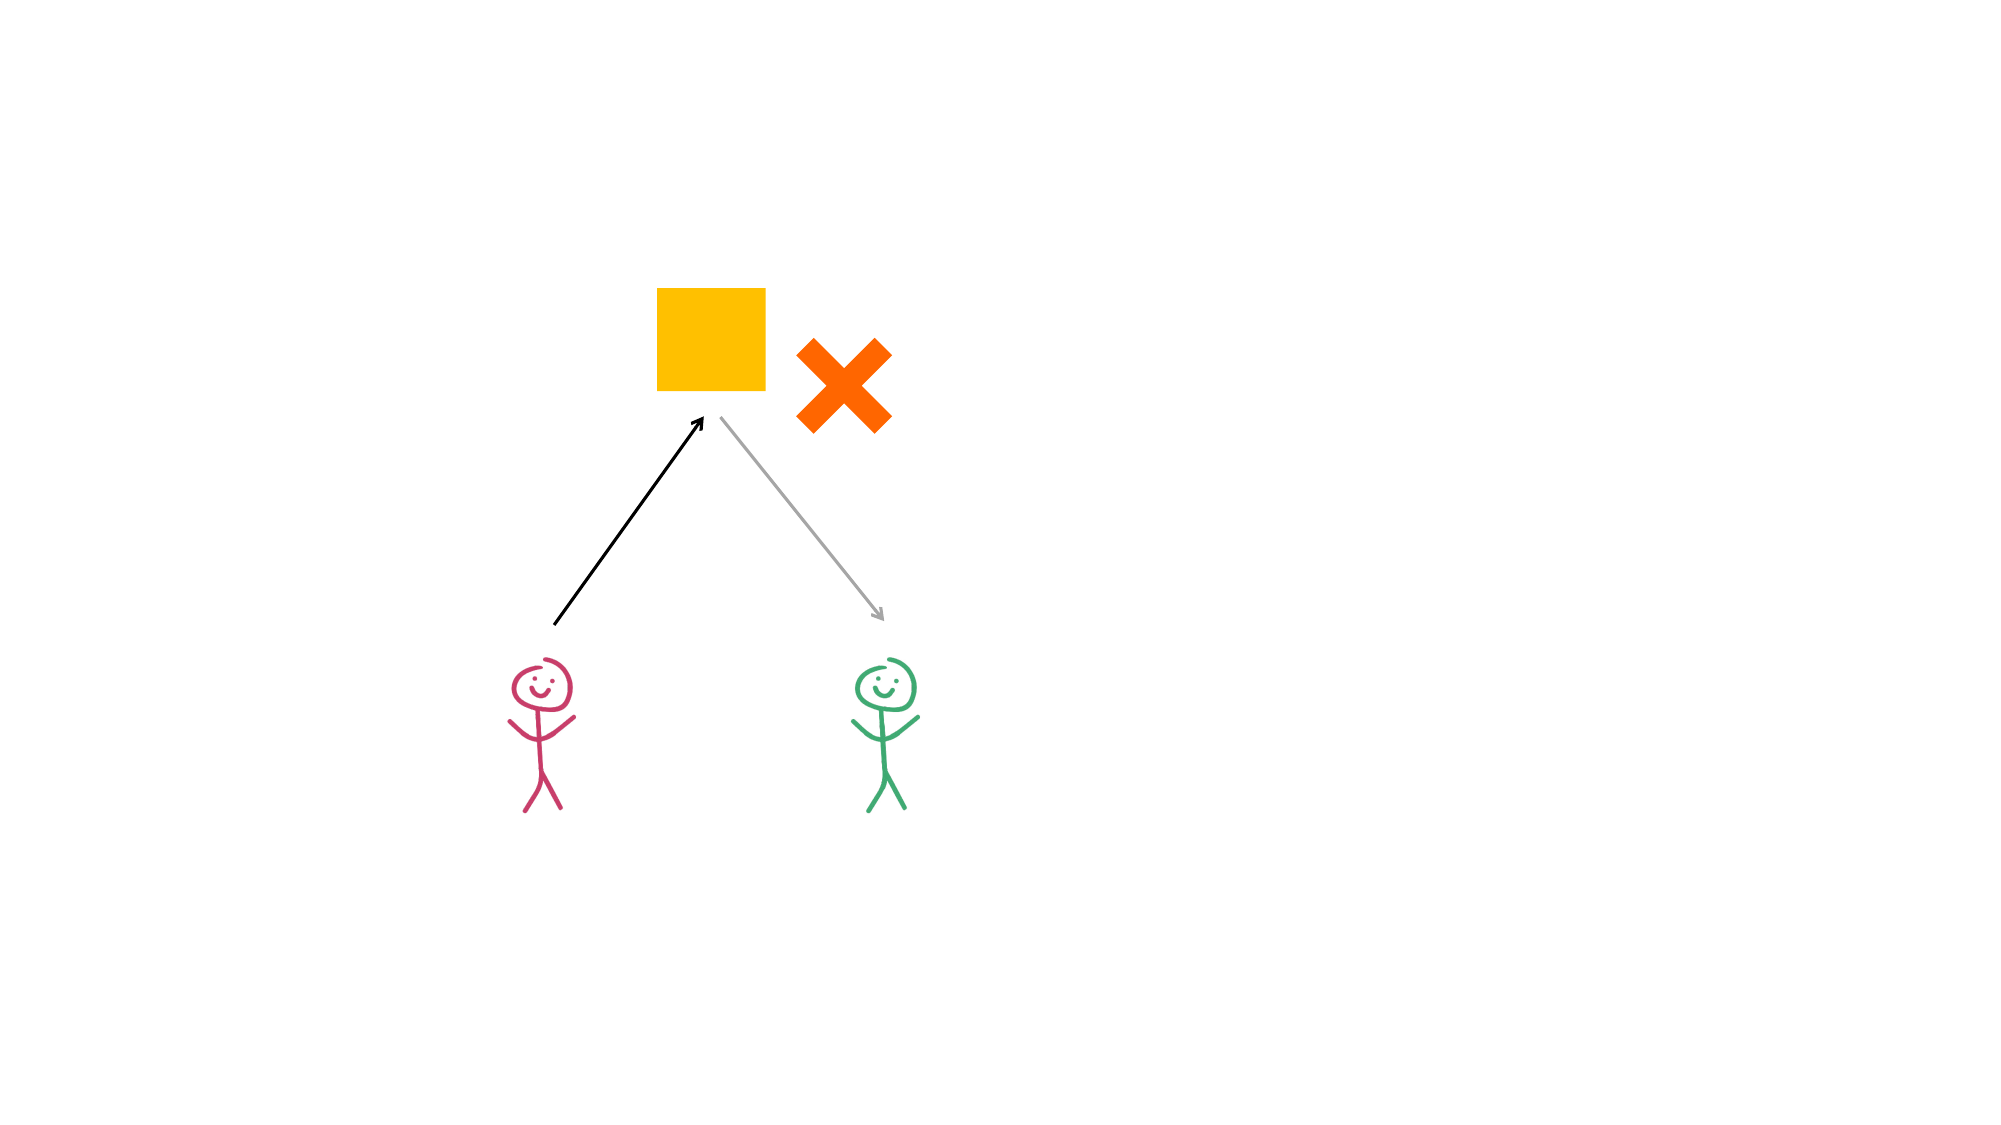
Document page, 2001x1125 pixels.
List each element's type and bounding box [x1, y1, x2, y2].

text_box [554, 416, 704, 625]
text_box [720, 417, 885, 622]
picture [421, 642, 659, 826]
text_box [656, 287, 767, 392]
picture [765, 642, 1003, 826]
text_box [794, 336, 894, 425]
